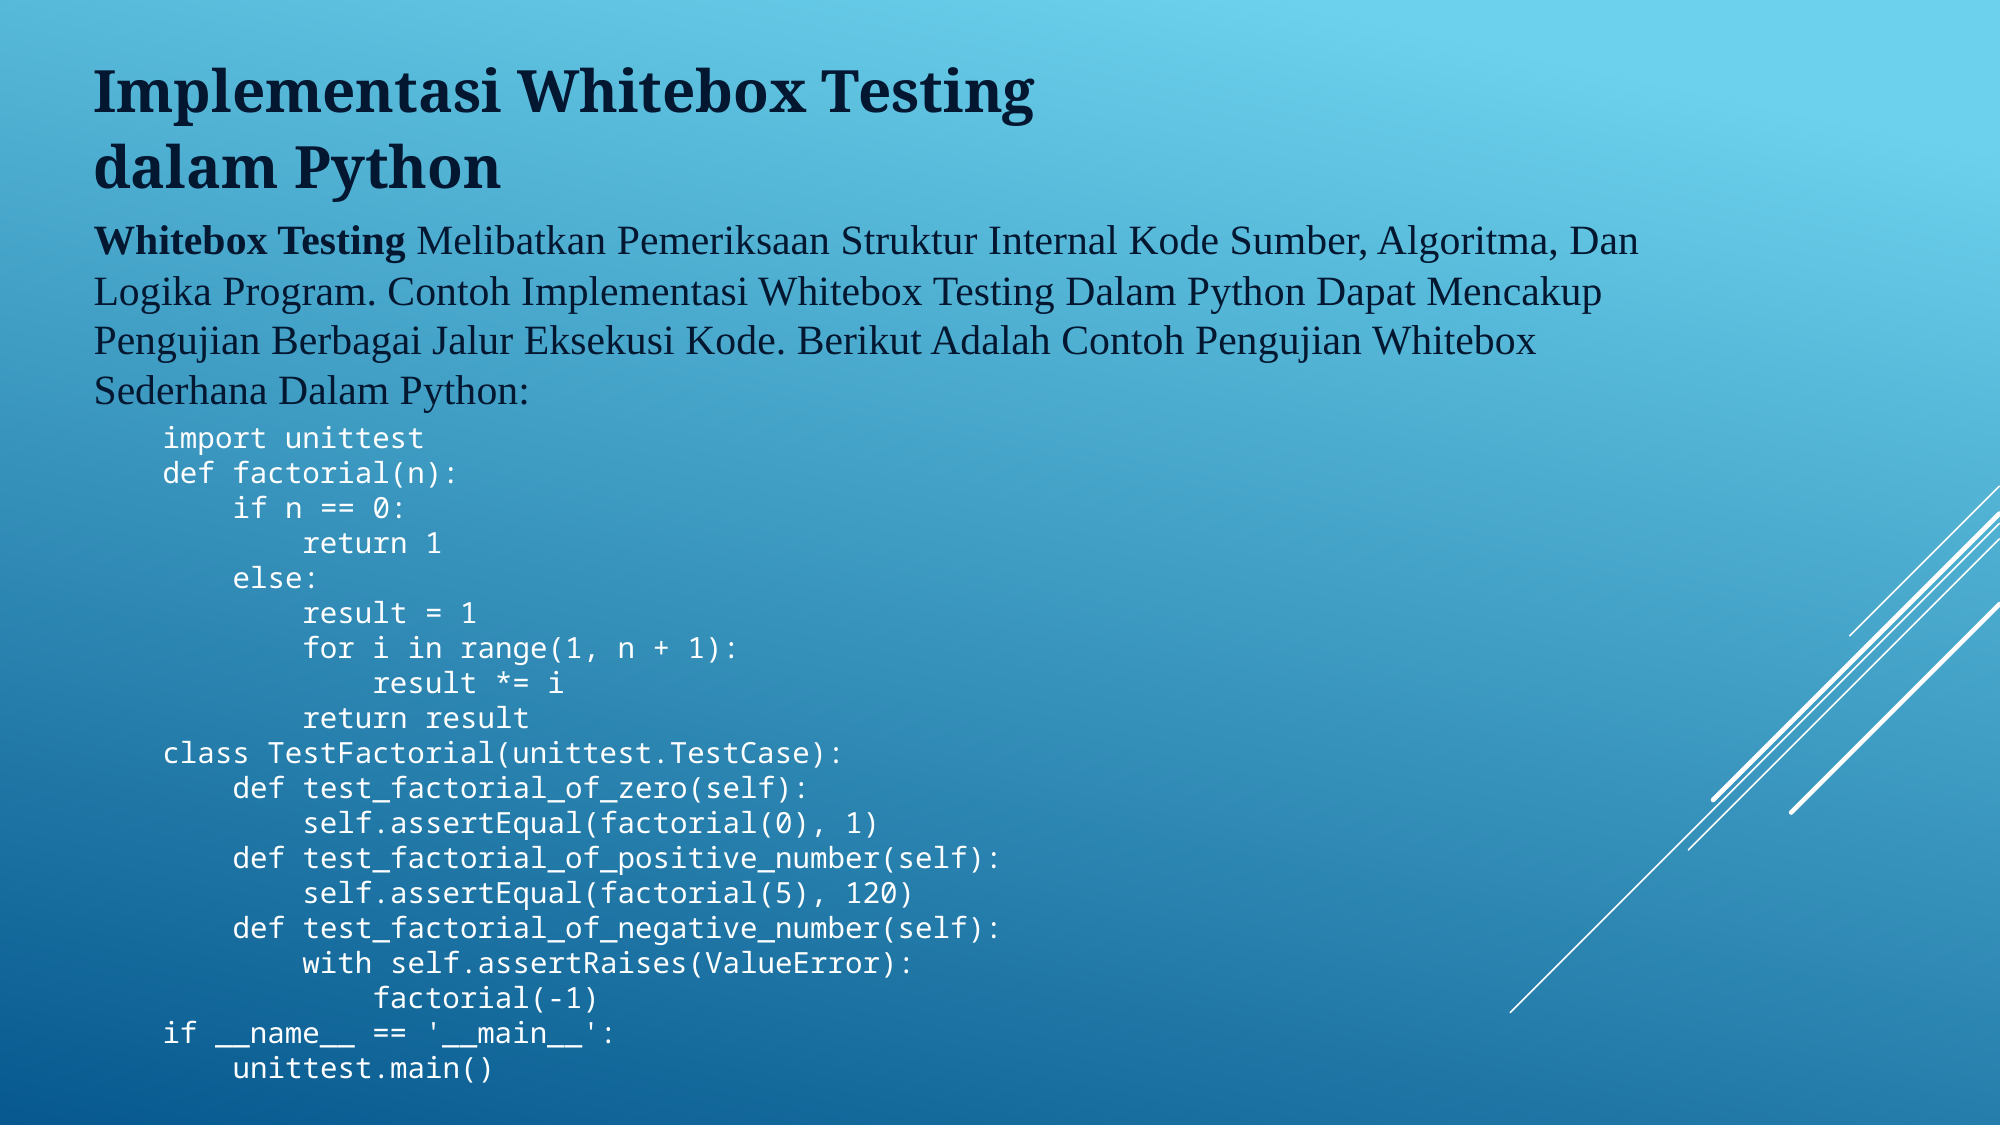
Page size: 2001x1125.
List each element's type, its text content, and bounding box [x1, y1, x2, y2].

title Whitebox Testing Melibatkan Pemeriksaan Struktur Internal Kode Sumber, Algoritma, Dan Logika Program. Contoh Implementasi Whitebox Testing Dalam Python Dapat Mencakup Pengujian Berbagai Jalur Eksekusi Kode. Berikut Adalah Contoh Pengujian Whitebox Sederhana Dalam Python: [78, 210, 1715, 467]
text_box Implementasi Whitebox Testing dalam Python [78, 55, 1080, 209]
text_box import unittest def factorial(n): if n == 0: return 1 else: result = 1 for i in range(1, n + 1): result *= i return result class TestFactorial(unittest.TestCase): def test_factorial_of_zero(self): self.assertEqual(factorial(0), 1) def test_factorial_of_positive_number(self): self.assertEqual(factorial(5), 120) def test_factorial_of_negative_number(self): with self.assertRaises(ValueError): factorial(-1) if __name__ == '__main__': unittest.main() [147, 412, 1595, 1125]
